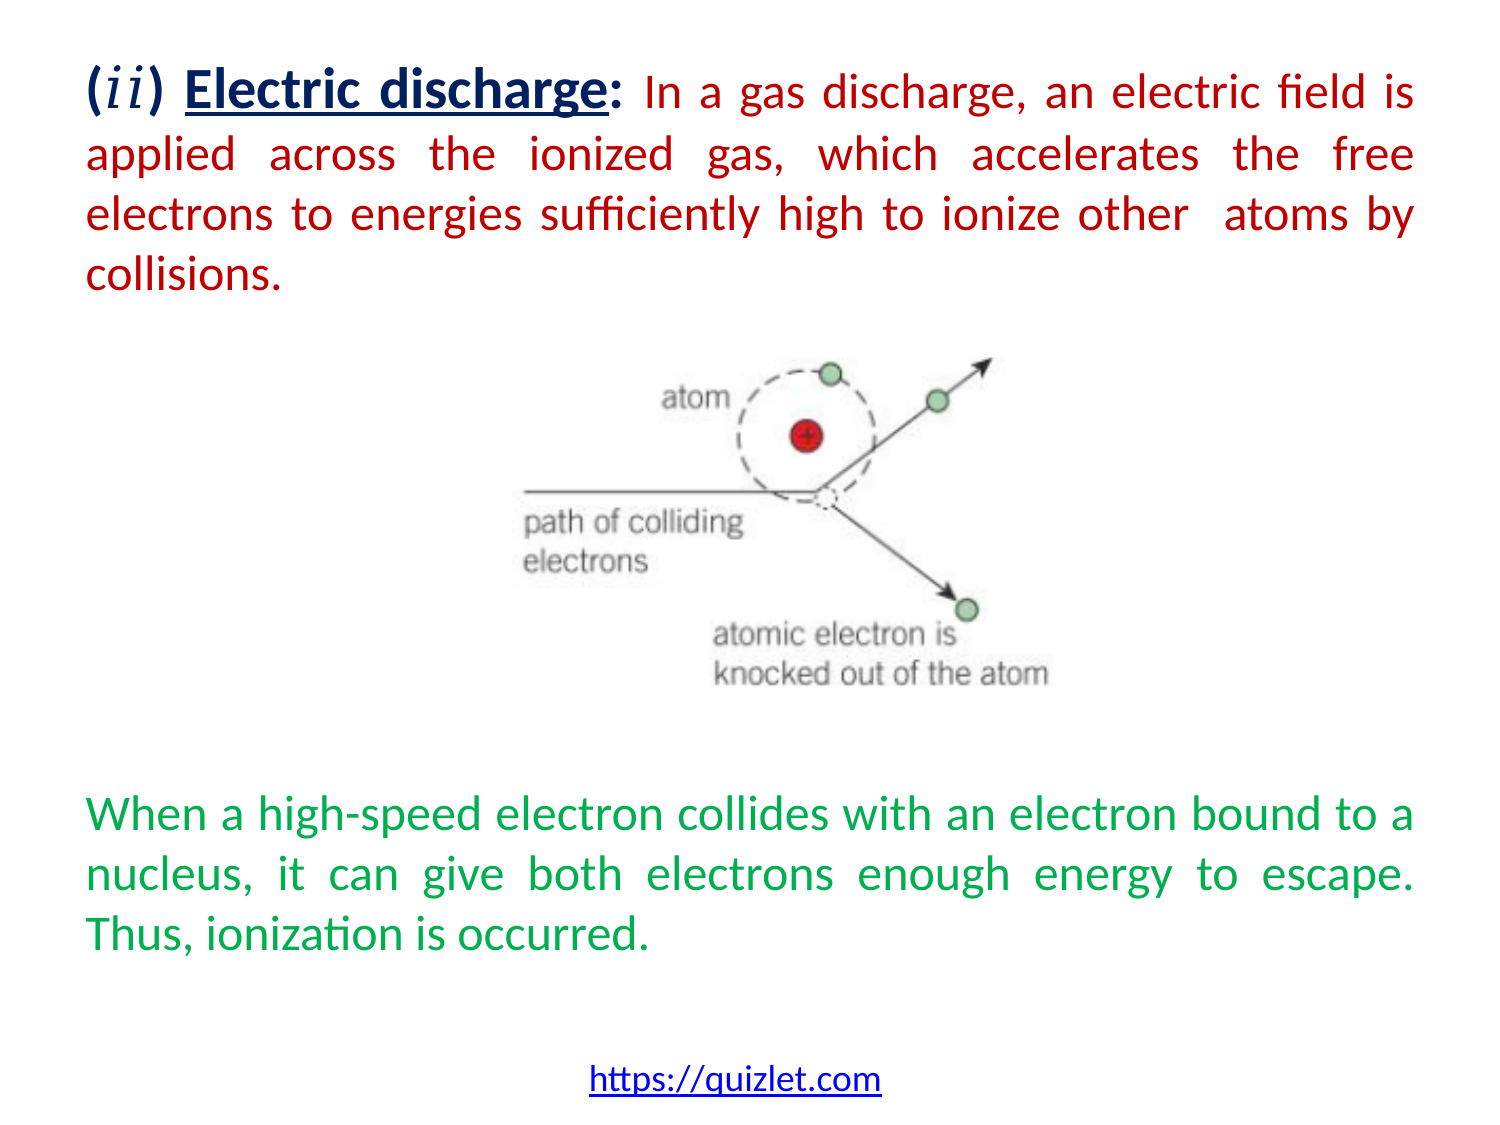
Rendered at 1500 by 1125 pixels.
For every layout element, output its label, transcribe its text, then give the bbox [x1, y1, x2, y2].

picture [489, 296, 1087, 713]
text_box https://quizlet.com [0, 1046, 1471, 1107]
text_box (𝑖𝑖) Electric discharge: In a gas discharge, an electric field is applied across the ionized gas, which accelerates the free electrons to energies sufficiently high to ionize other atoms by collisions. When a high-speed electron collides with an electron bound to a nucleus, it can give both electrons enough energy to escape. Thus, ionization is occurred. [70, 42, 1430, 968]
